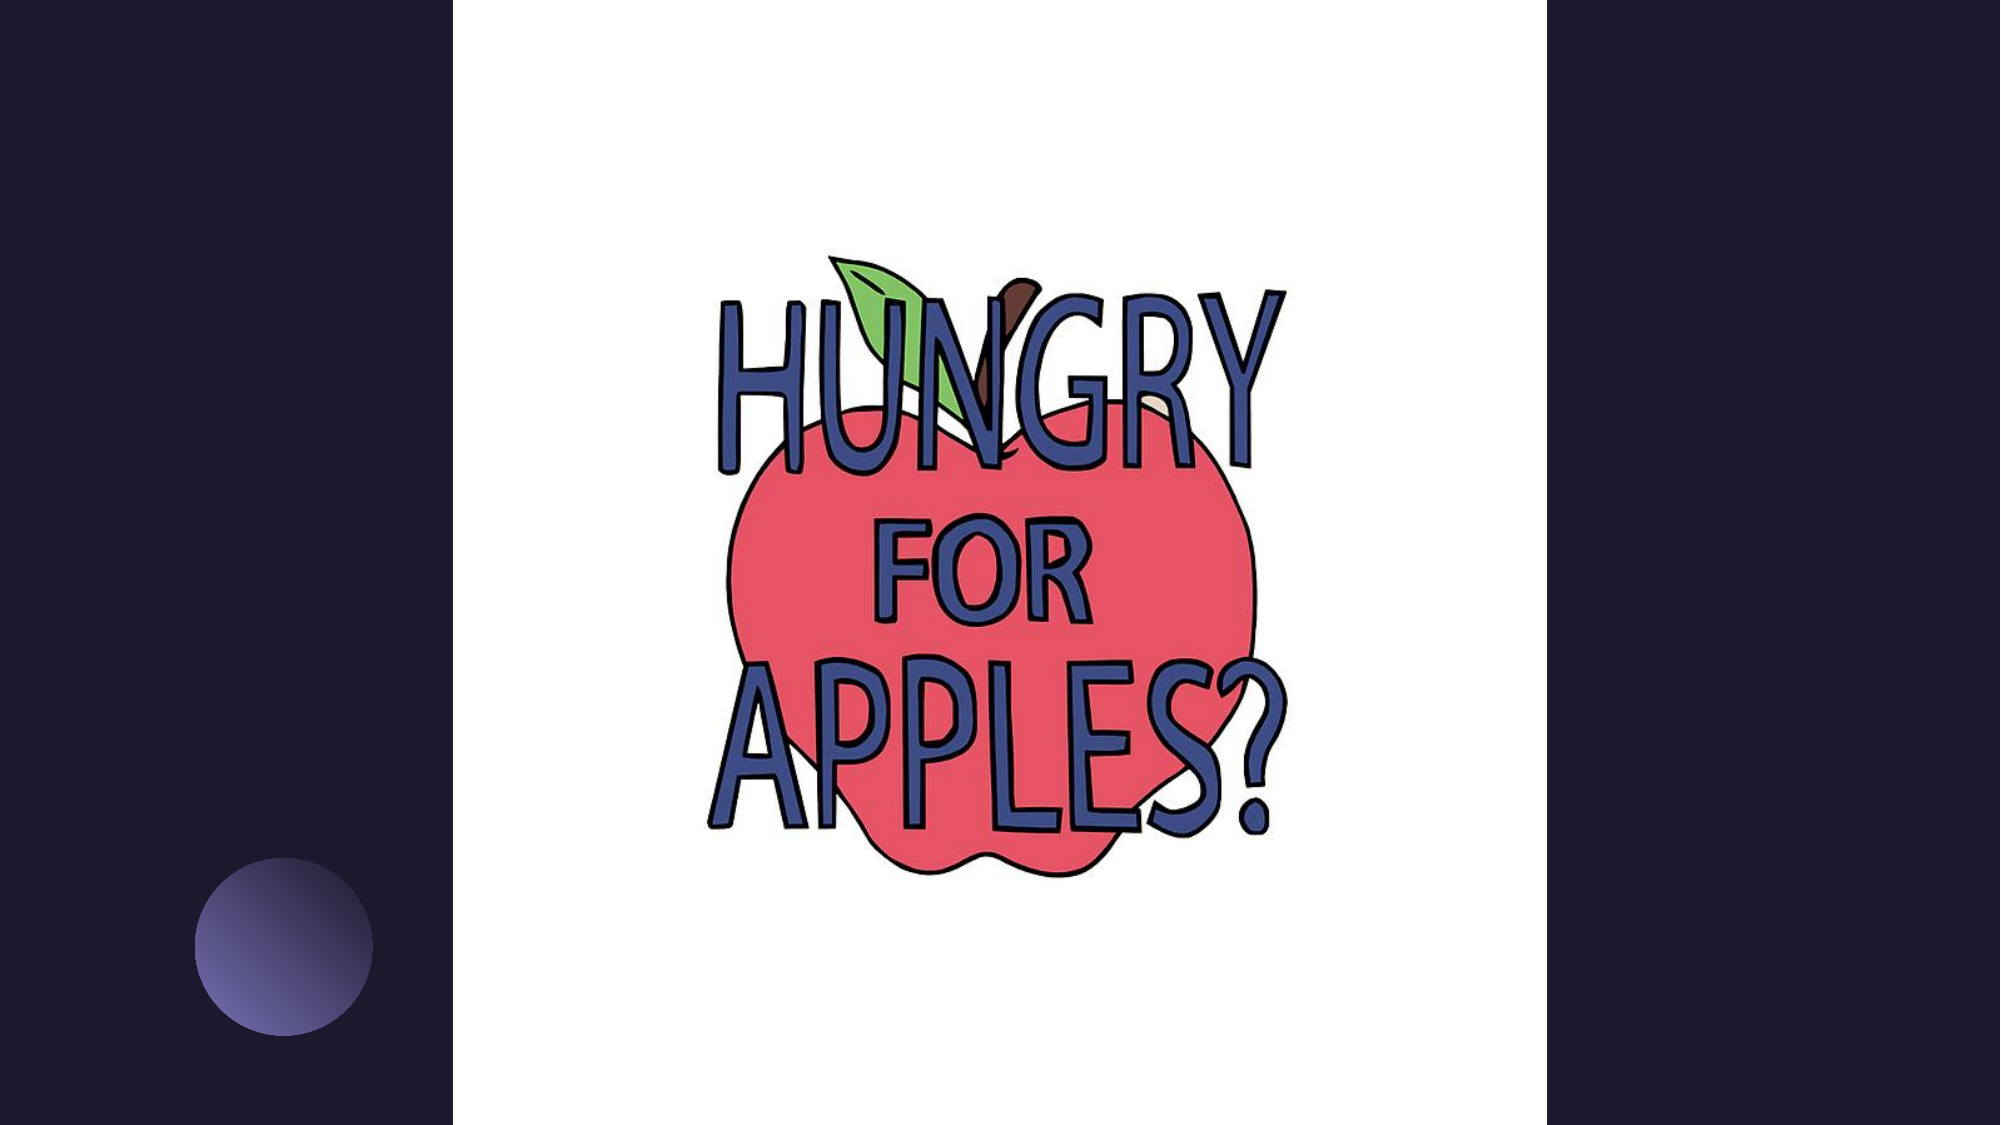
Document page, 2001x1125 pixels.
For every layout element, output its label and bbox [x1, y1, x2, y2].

picture [453, 0, 1547, 1125]
